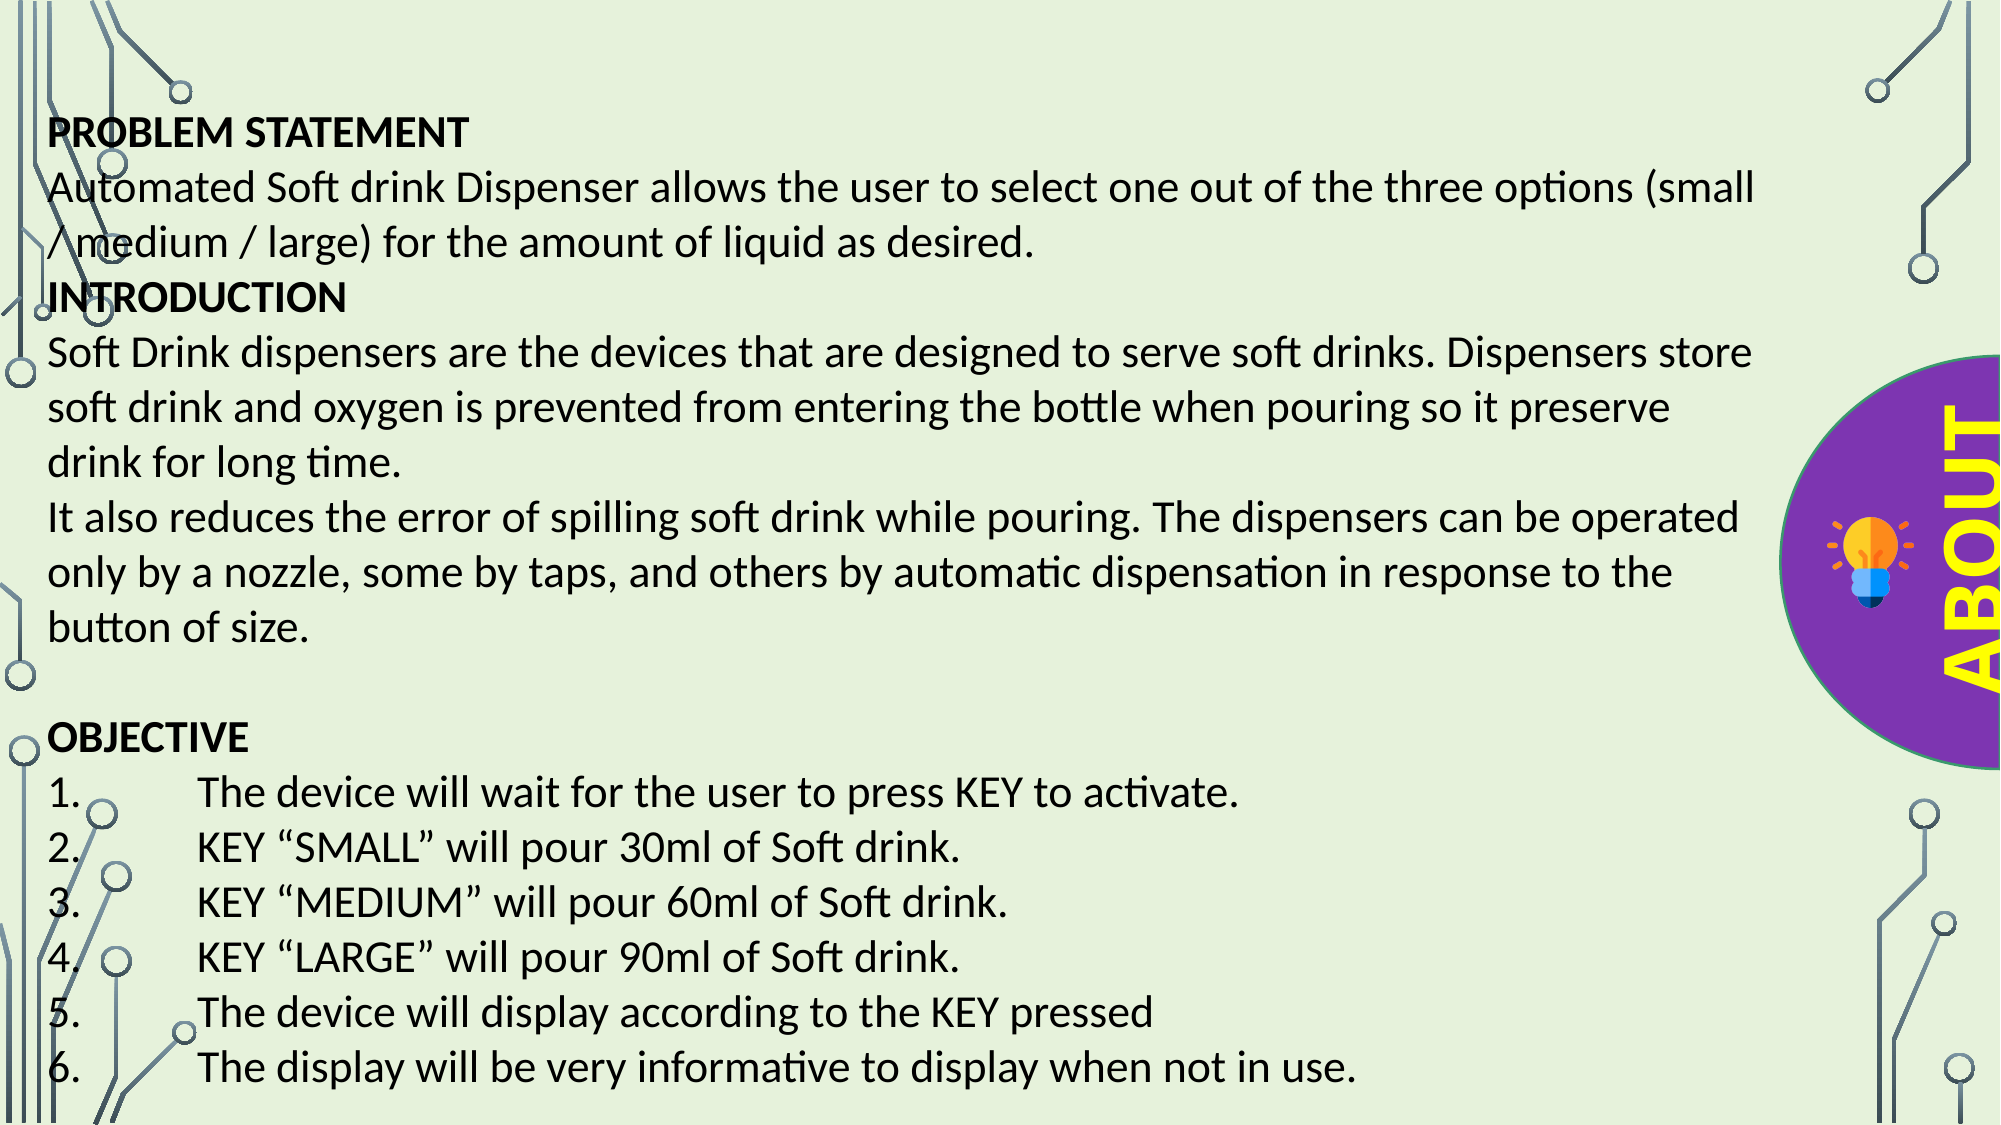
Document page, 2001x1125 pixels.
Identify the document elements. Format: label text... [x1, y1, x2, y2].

text_box ABOUT [1913, 195, 2000, 710]
text_box [1781, 371, 2000, 771]
text_box PROBLEM STATEMENT Automated Soft drink Dispenser allows the user to select one out of the three options (small / medium / large) for the amount of liquid as desired. INTRODUCTION Soft Drink dispensers are the devices that are designed to serve soft drinks. Dispensers store soft drink and oxygen is prevented from entering the bottle when pouring so it preserve drink for long time. It also reduces the error of spilling soft drink while pouring. The dispensers can be operated only by a nozzle, some by taps, and others by automatic dispensation in response to the button of size. OBJECTIVE 1. The device will wait for the user to press KEY to activate. 2. KEY “SMALL” will pour 30ml of Soft drink. 3. KEY “MEDIUM” will pour 60ml of Soft drink. 4. KEY “LARGE” will pour 90ml of Soft drink. 5. The device will display according to the KEY pressed 6. The display will be very informative to display when not in use. [32, 94, 1781, 1125]
picture [1827, 517, 1914, 608]
